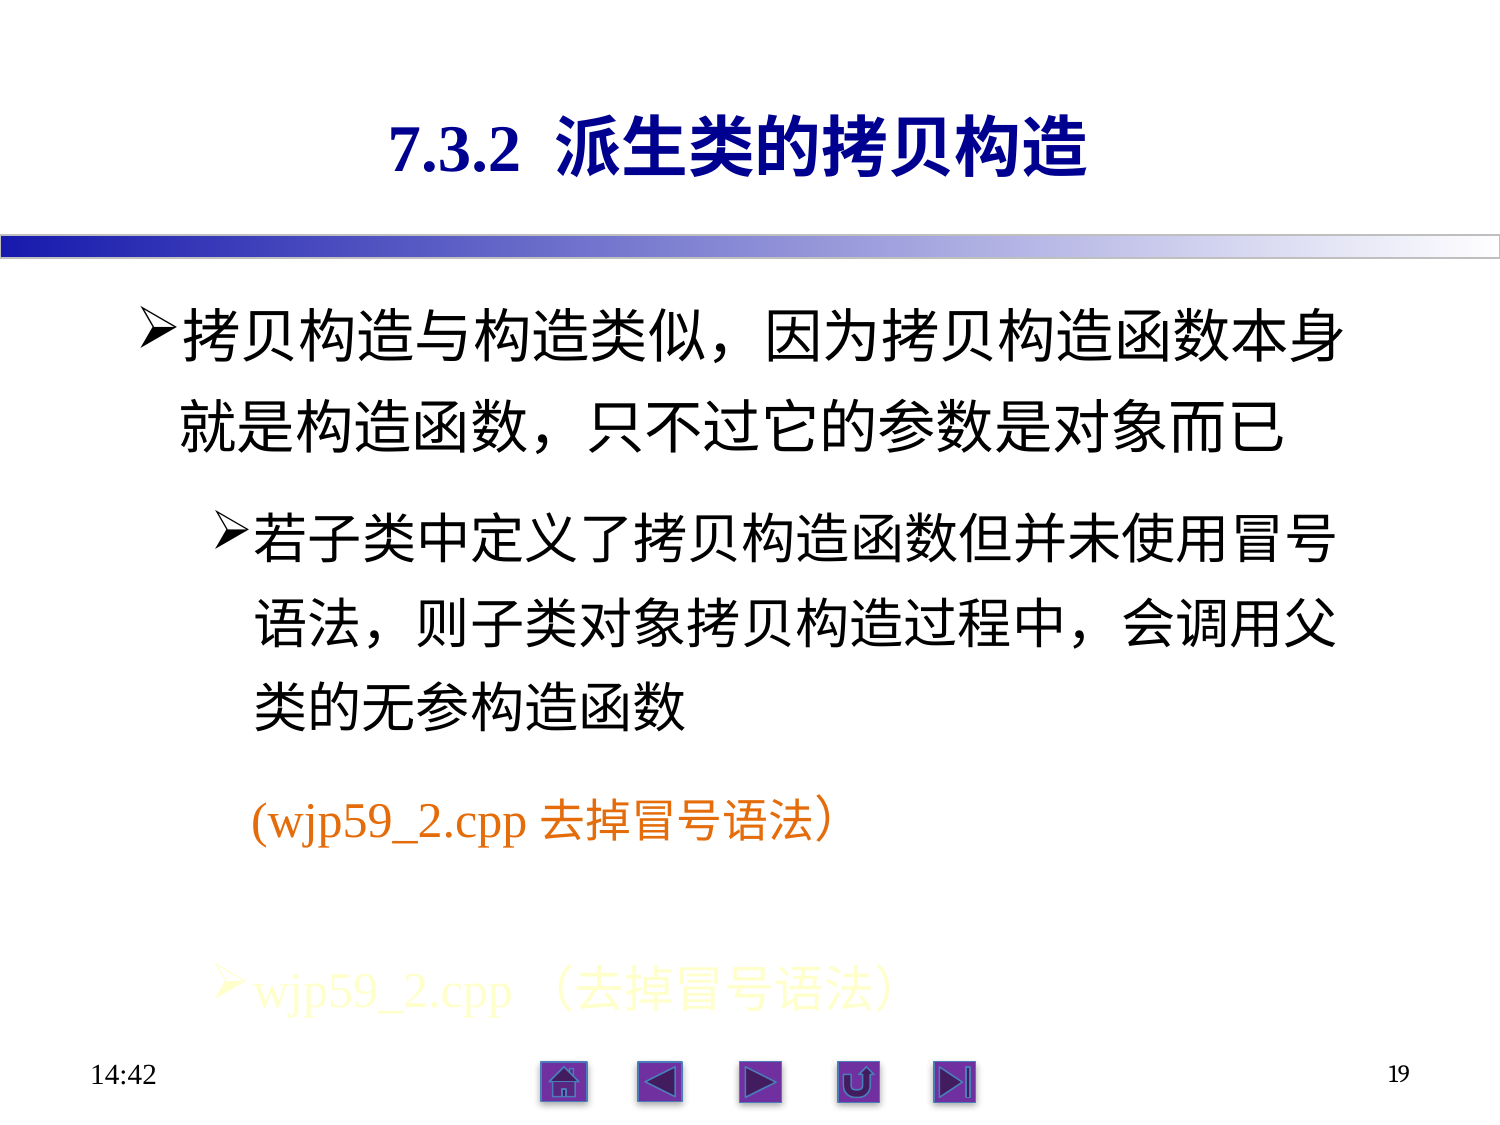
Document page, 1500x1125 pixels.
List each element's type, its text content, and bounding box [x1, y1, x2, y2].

list 拷贝构造与构造类似，因为拷贝构造函数本身就是构造函数，只不过它的参数是对象而已 若子类中定义了拷贝构造函数但并未使用冒号语法，则子类对象拷贝构造过程中，会调用父类的无参构造函数 (wjp59_2.cpp去掉冒号语法） wjp59_2.cpp（去掉冒号语法） [120, 271, 1378, 1043]
slide_number 19 [1074, 1042, 1425, 1103]
title 7.3.2 派生类的拷贝构造 [153, 50, 1324, 239]
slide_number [75, 1042, 425, 1103]
